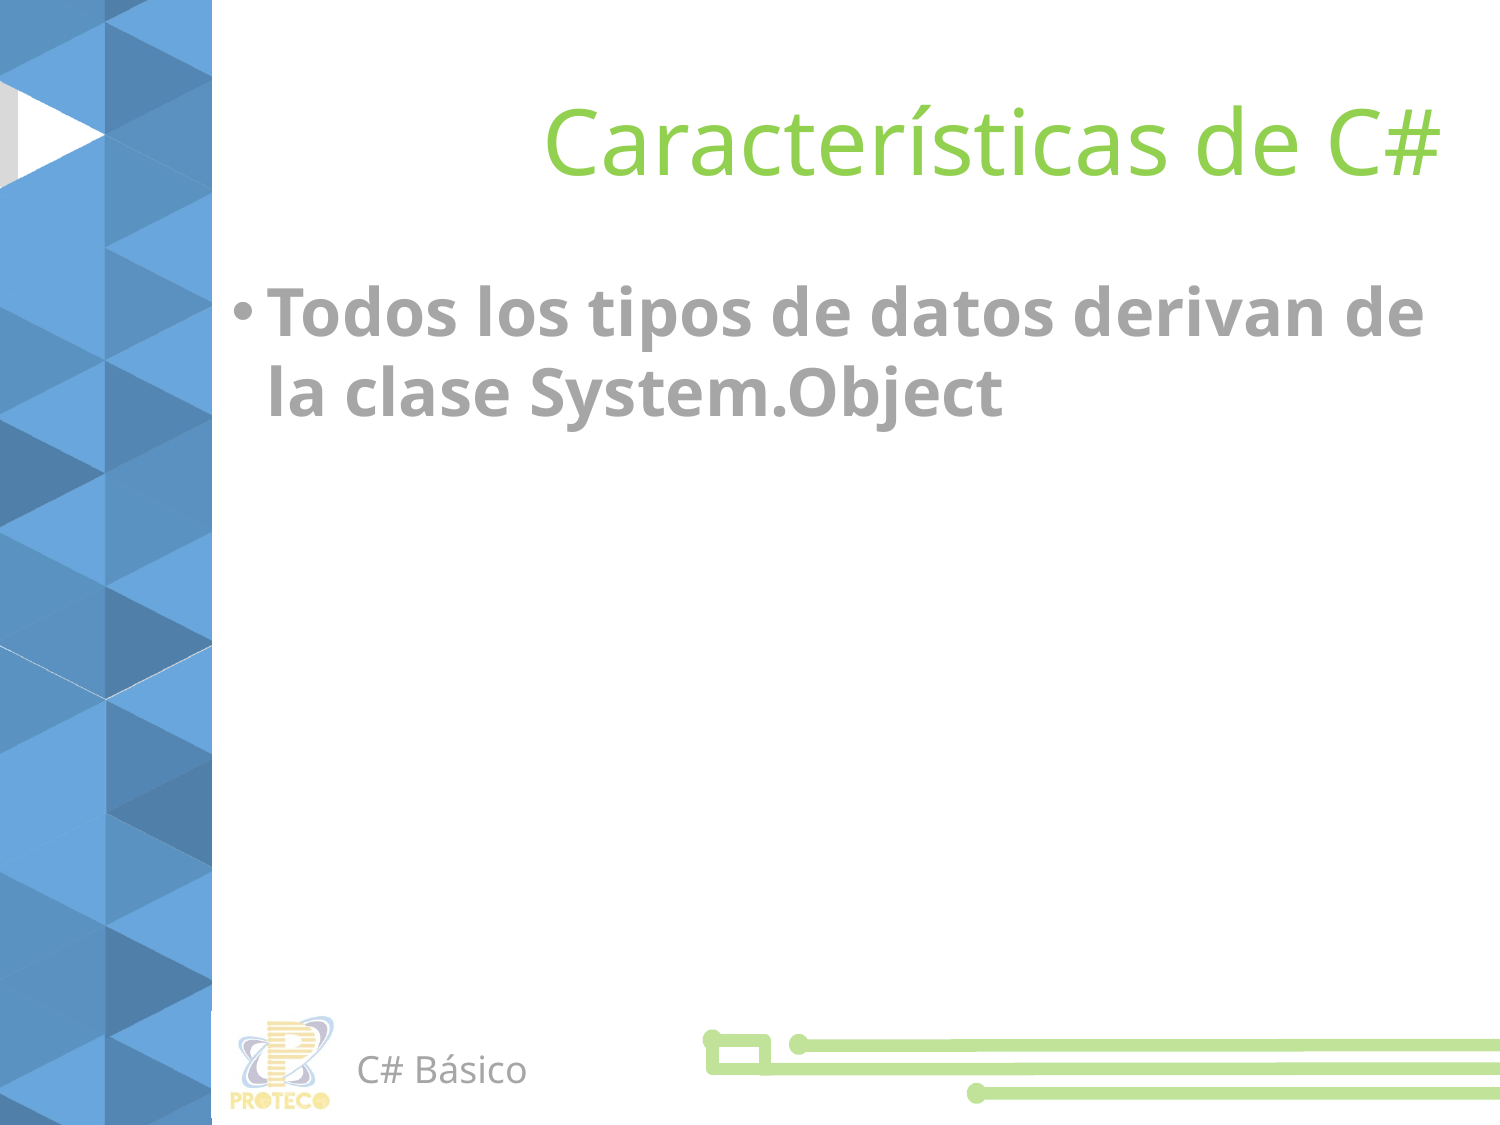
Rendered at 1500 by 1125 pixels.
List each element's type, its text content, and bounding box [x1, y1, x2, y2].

text_box Características de C# [216, 45, 1459, 233]
picture [0, 0, 357, 1125]
text_box Todos los tipos de datos derivan de la clase System.Object [216, 262, 1459, 1005]
